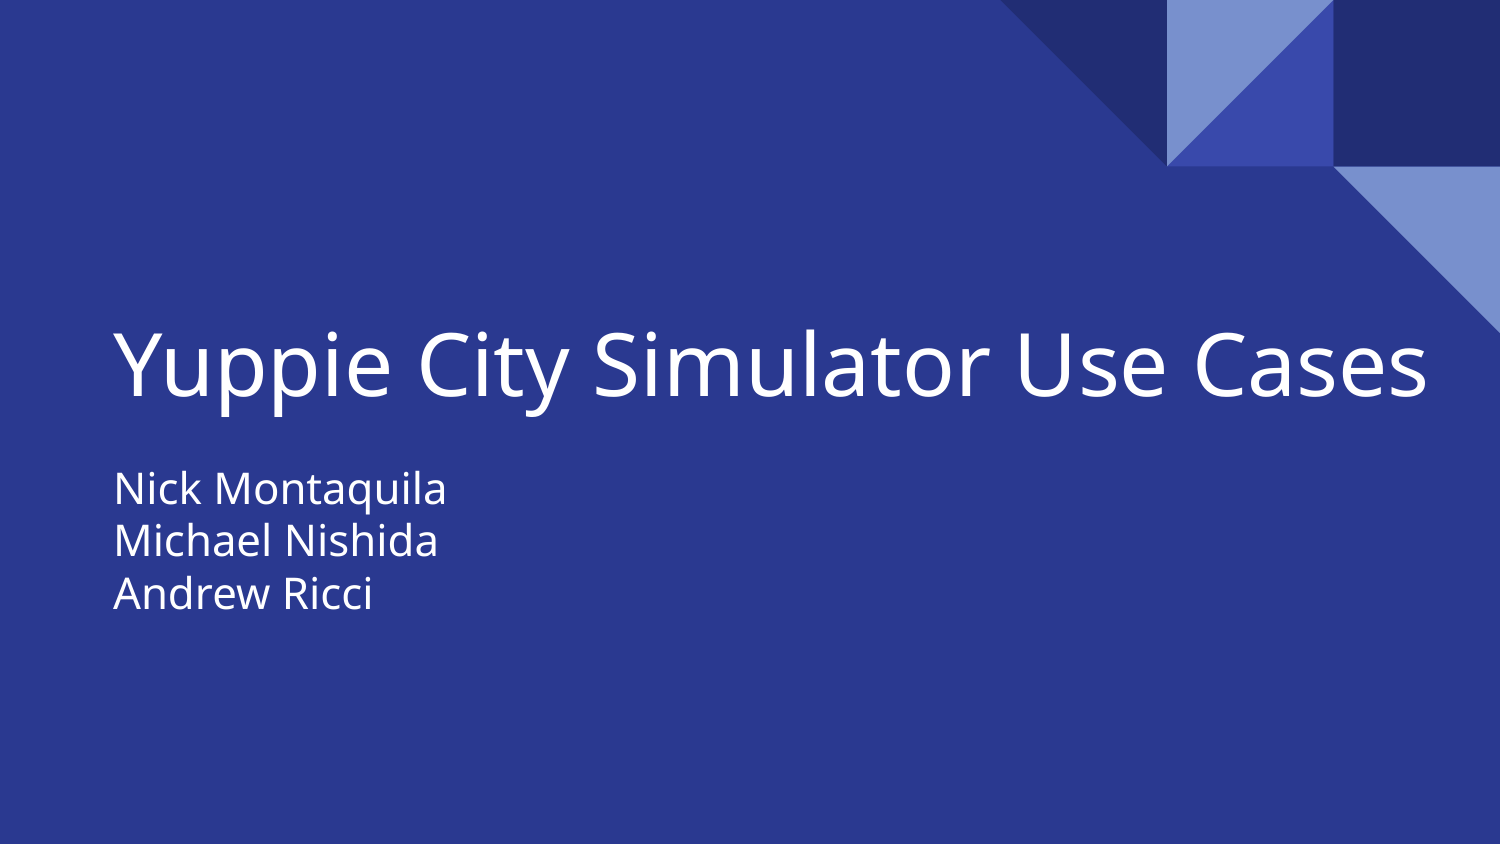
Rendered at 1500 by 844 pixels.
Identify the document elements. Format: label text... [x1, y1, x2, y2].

subtitle Nick Montaquila Michael Nishida Andrew Ricci [98, 445, 1447, 517]
title Yuppie City Simulator Use Cases [98, 291, 1447, 429]
